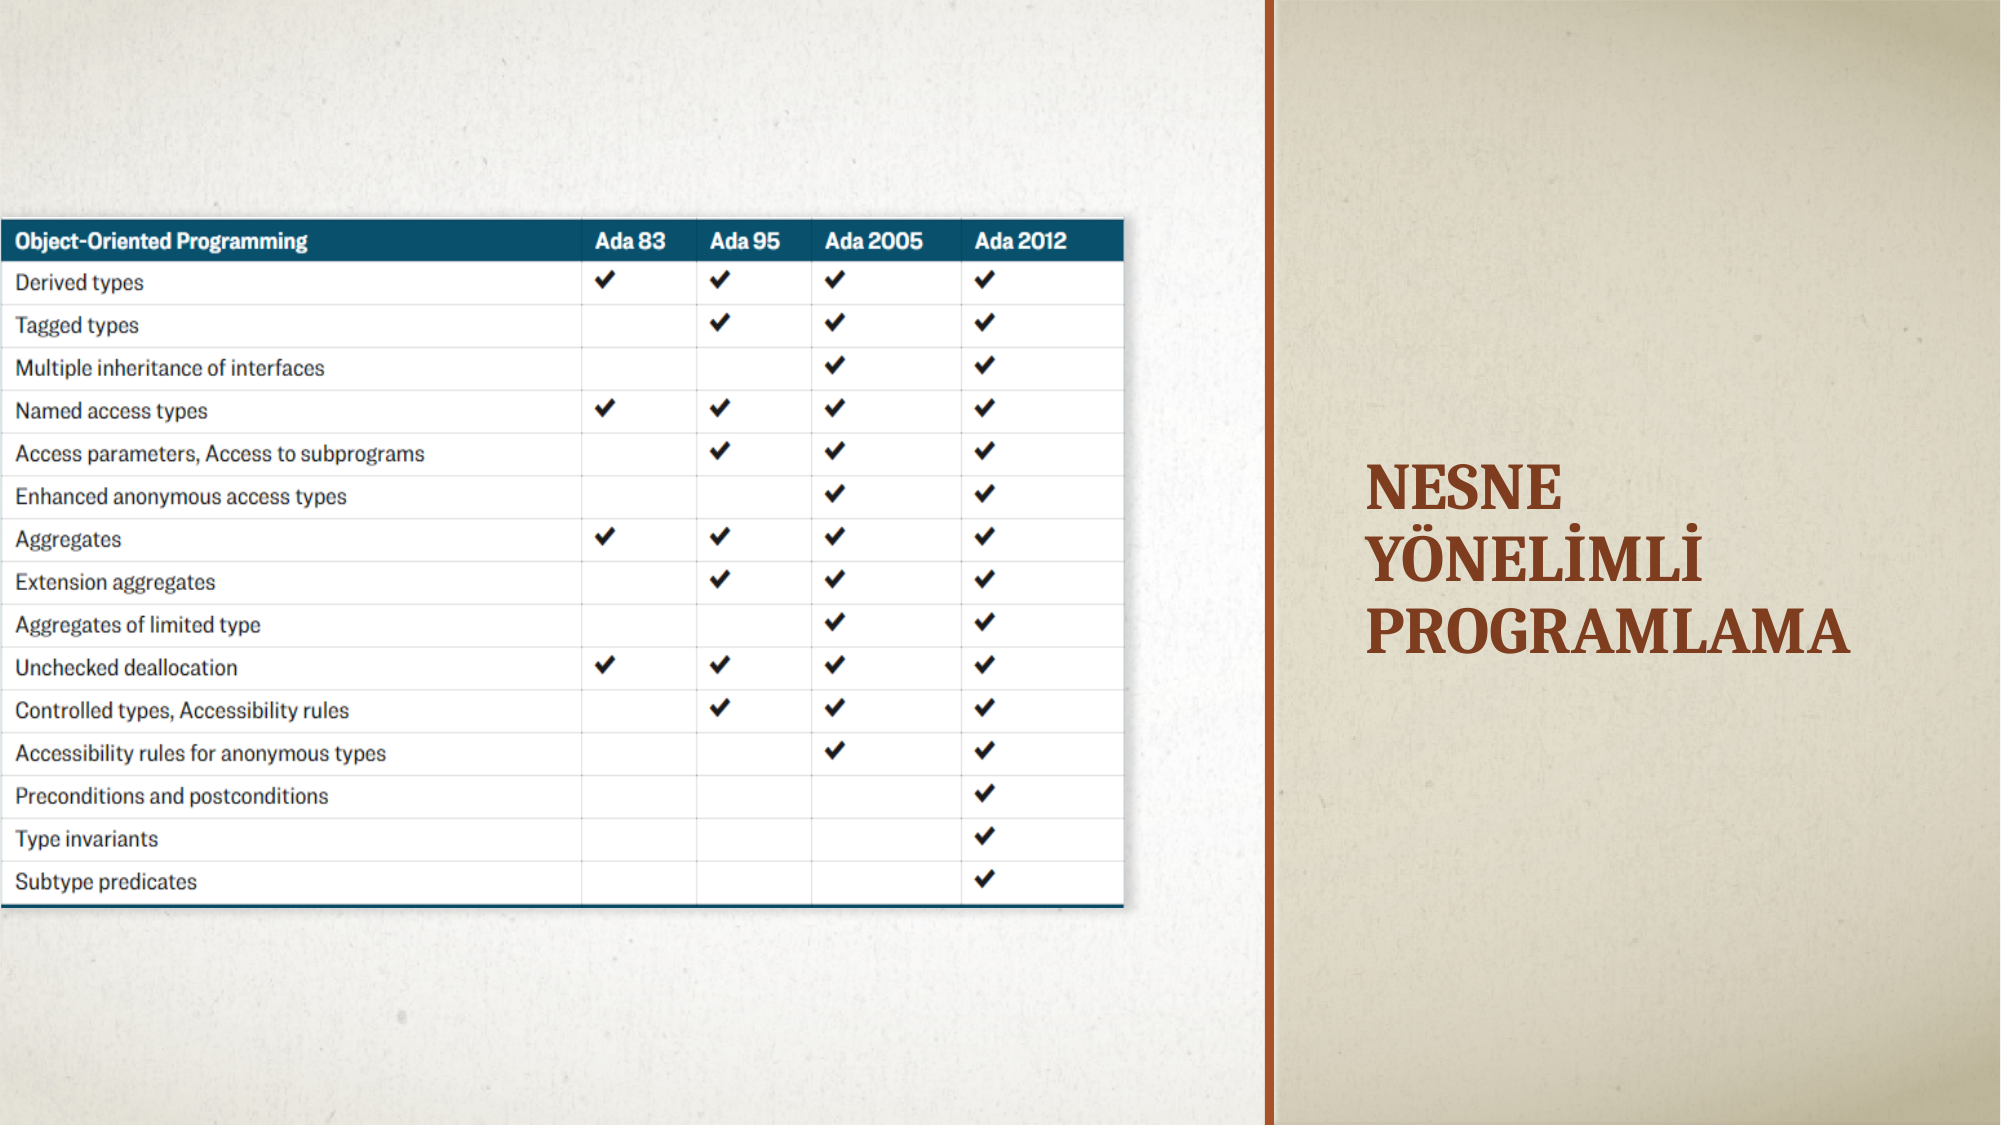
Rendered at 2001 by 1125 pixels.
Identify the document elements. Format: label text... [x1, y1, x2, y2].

title Nesne yönelimli programlama [1350, 412, 1920, 675]
picture [1274, 0, 2001, 1125]
picture [0, 0, 1264, 1125]
